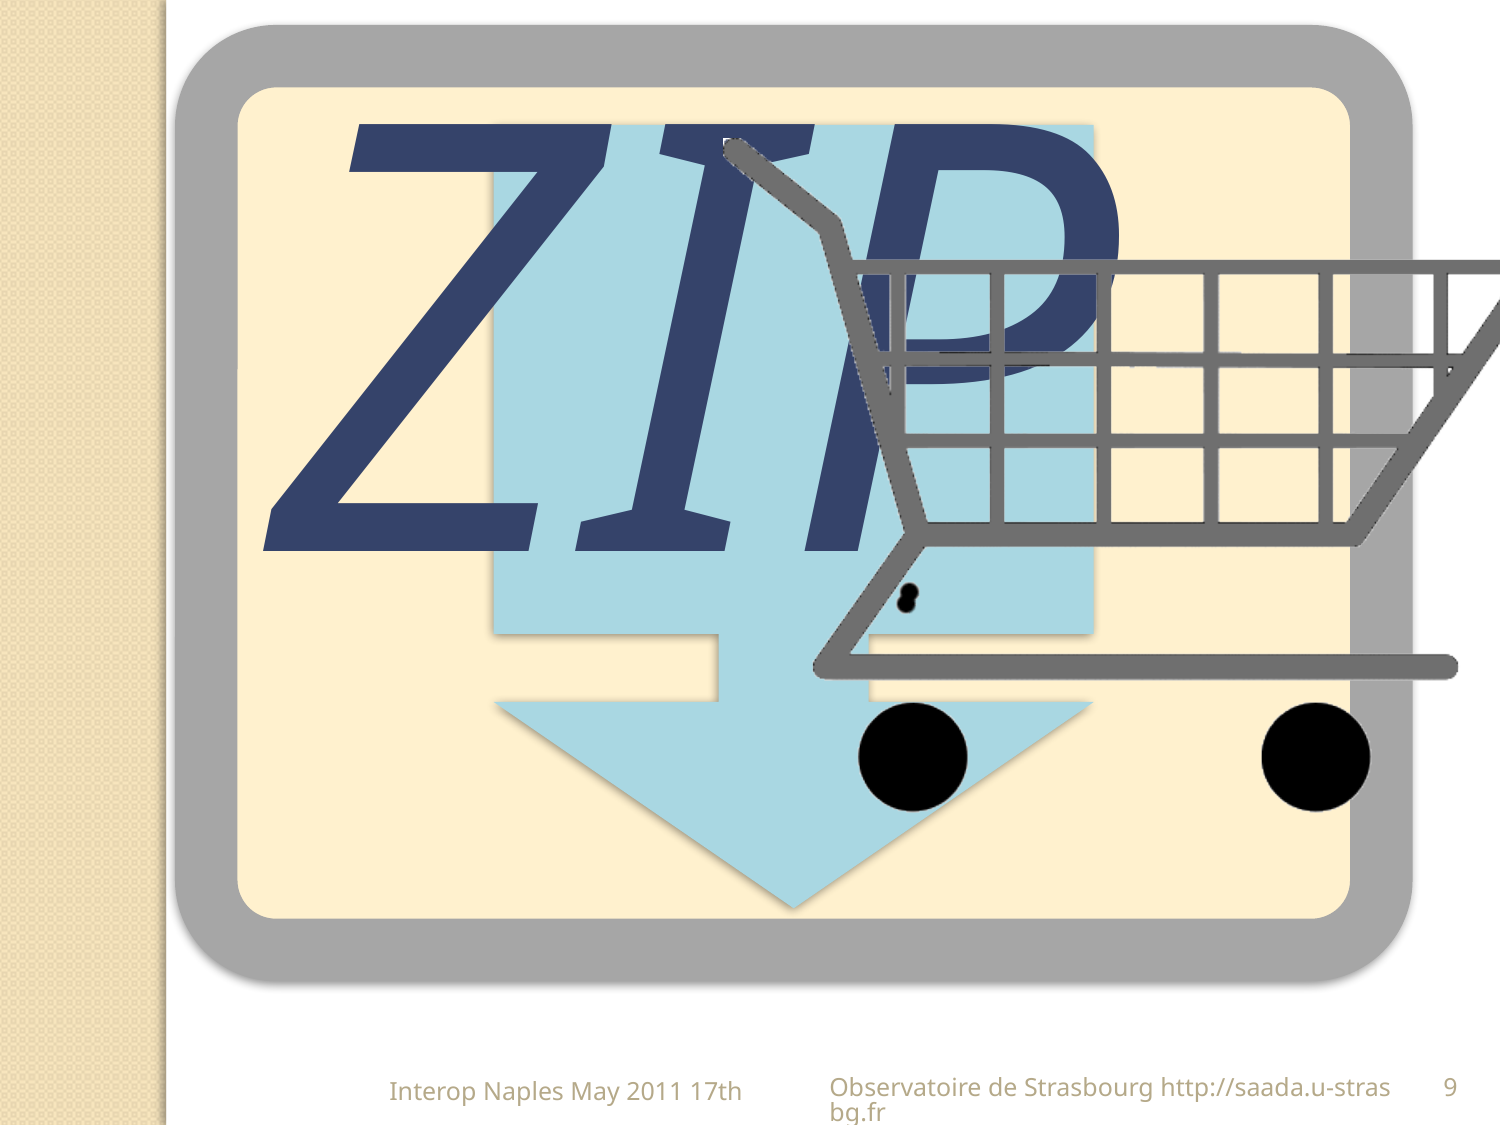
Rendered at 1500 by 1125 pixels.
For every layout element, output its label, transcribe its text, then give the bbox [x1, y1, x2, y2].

slide_number 9 [1413, 1034, 1488, 1113]
picture [722, 138, 1500, 833]
footer Observatoire de Strasbourg http://saada.u-strasbg.fr [814, 1034, 1413, 1113]
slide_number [338, 1034, 765, 1113]
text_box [206, 0, 1382, 951]
